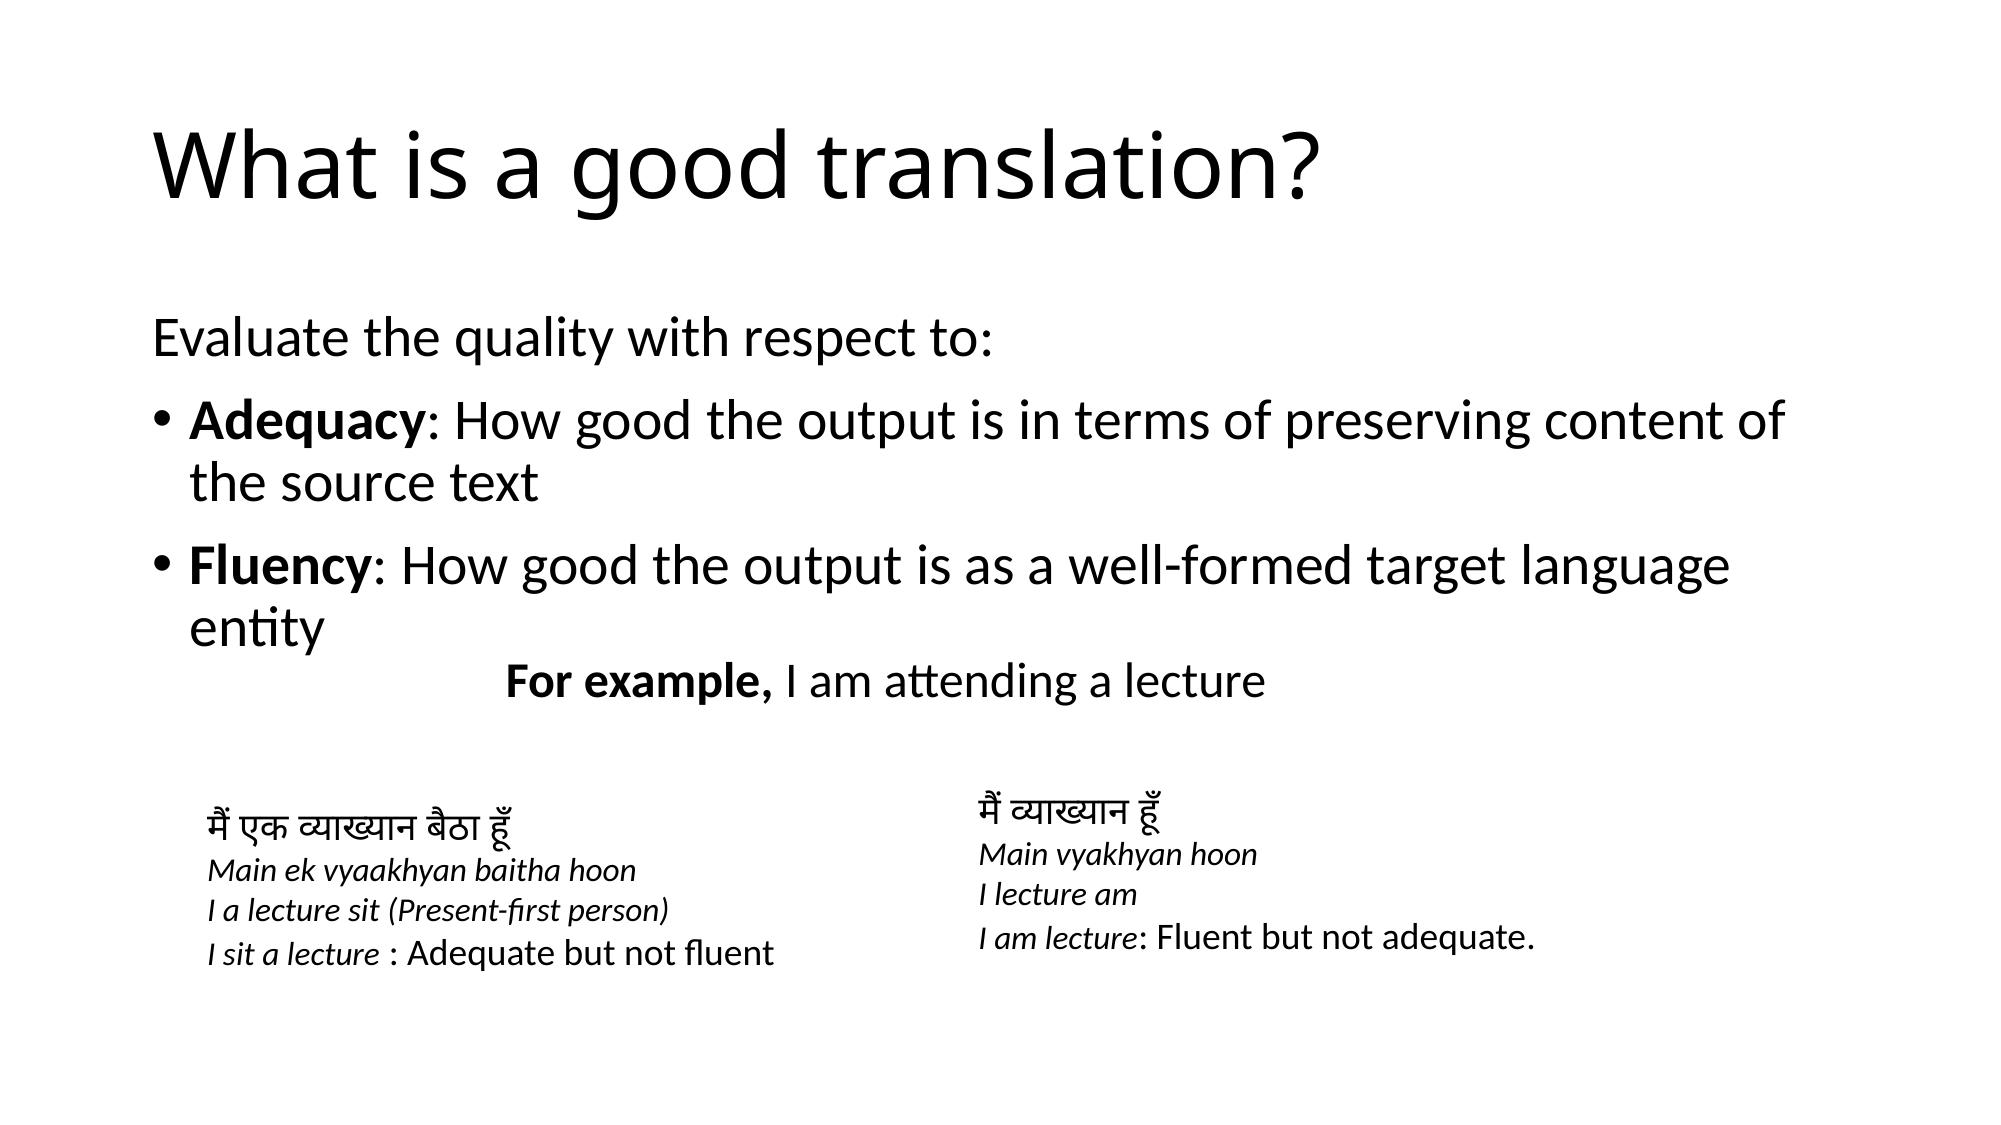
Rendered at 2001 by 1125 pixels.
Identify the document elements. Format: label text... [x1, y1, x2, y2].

text_box मैं एक व्याख्यान बैठा हूँ Main ek vyaakhyan baitha hoon I a lecture sit (Present-first person) I sit a lecture : Adequate but not fluent [192, 795, 1193, 981]
title What is a good translation? [137, 59, 1863, 278]
text_box For example, I am attending a lecture [491, 640, 1667, 716]
list Evaluate the quality with respect to: Adequacy: How good the output is in terms of preserving content of the source text Fluency: How good the output is as a well-formed target language entity [137, 299, 1863, 669]
text_box मैं व्याख्यान हूँ Main vyakhyan hoon I lecture am I am lecture: Fluent but not adequate. [963, 779, 1964, 965]
